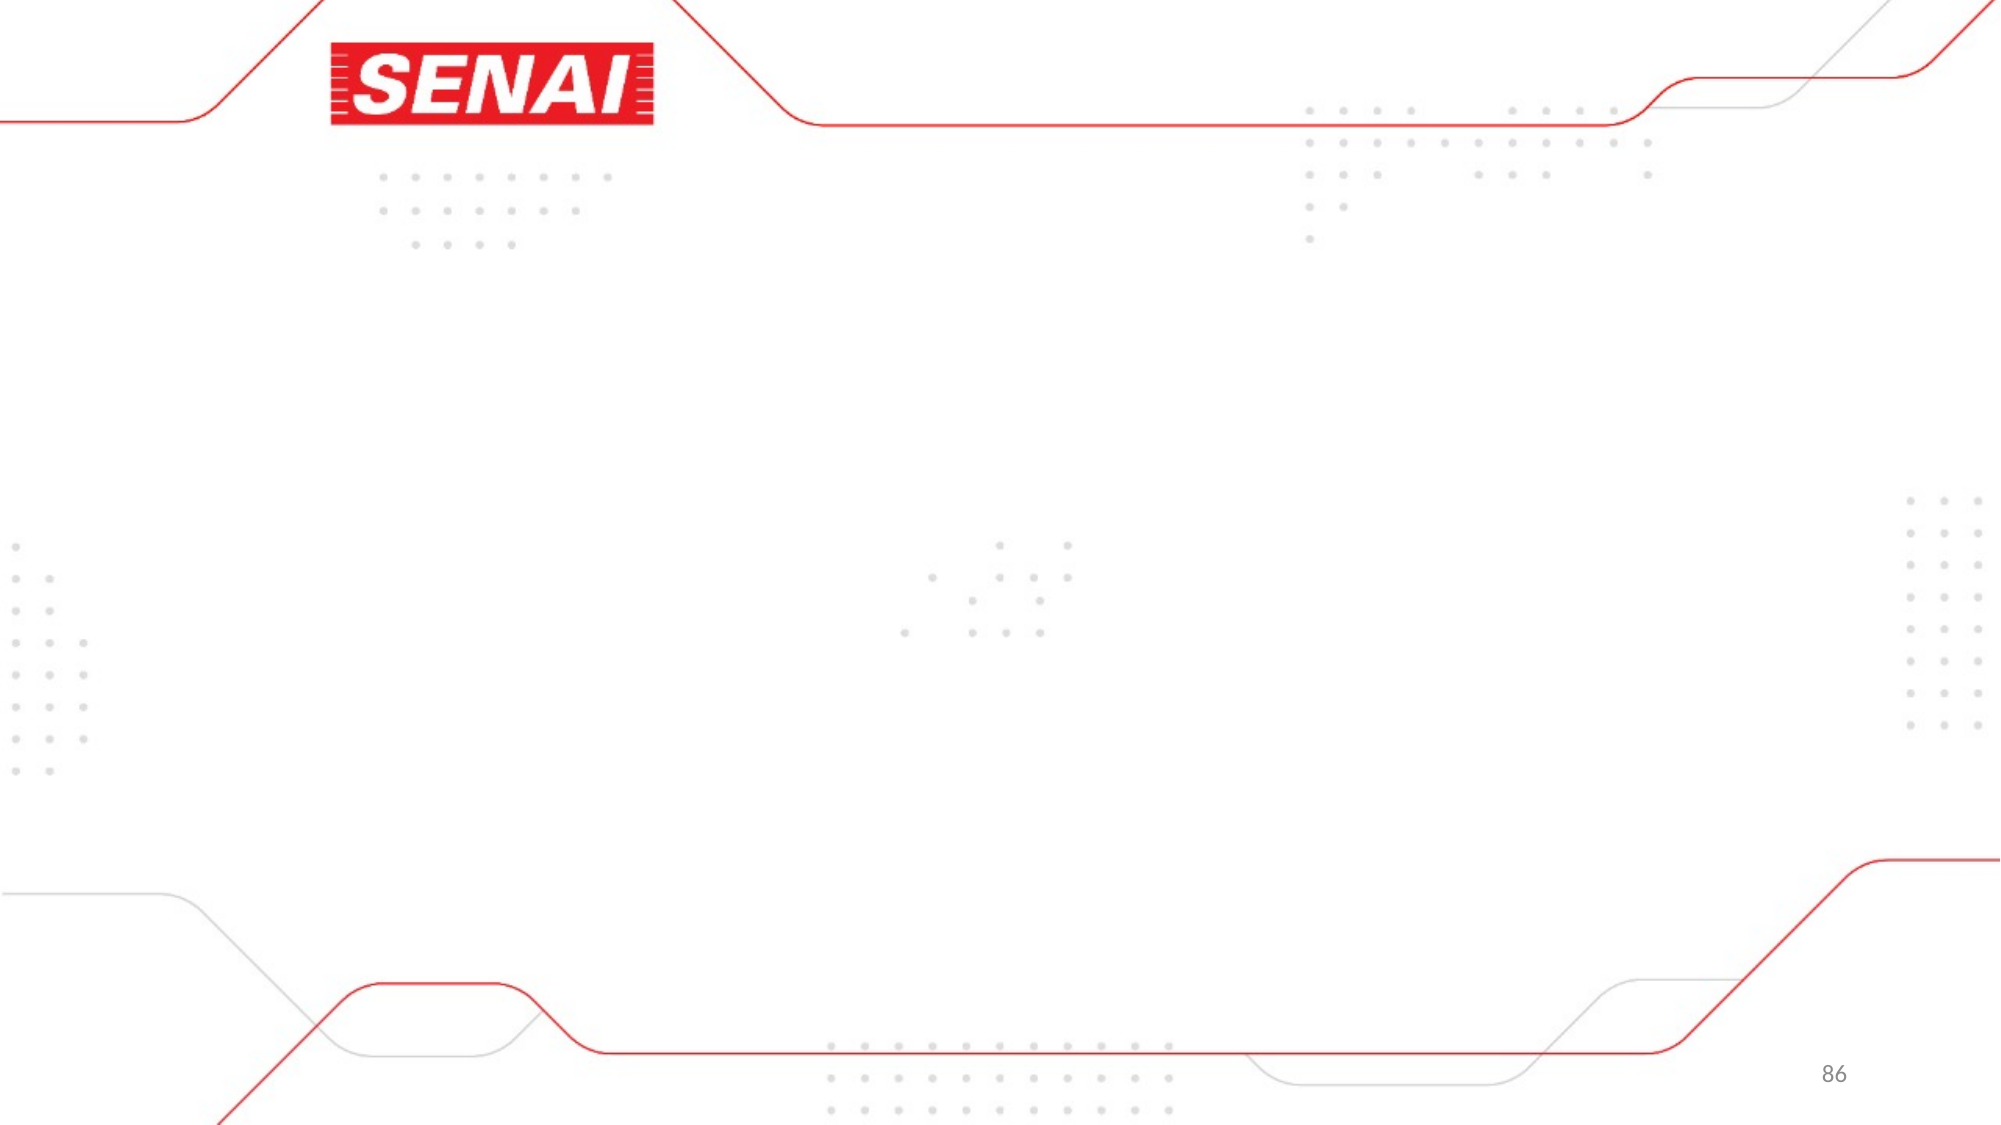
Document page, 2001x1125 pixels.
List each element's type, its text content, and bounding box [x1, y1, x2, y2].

slide_number 86 [1412, 1042, 1863, 1103]
picture [0, 0, 2001, 1125]
